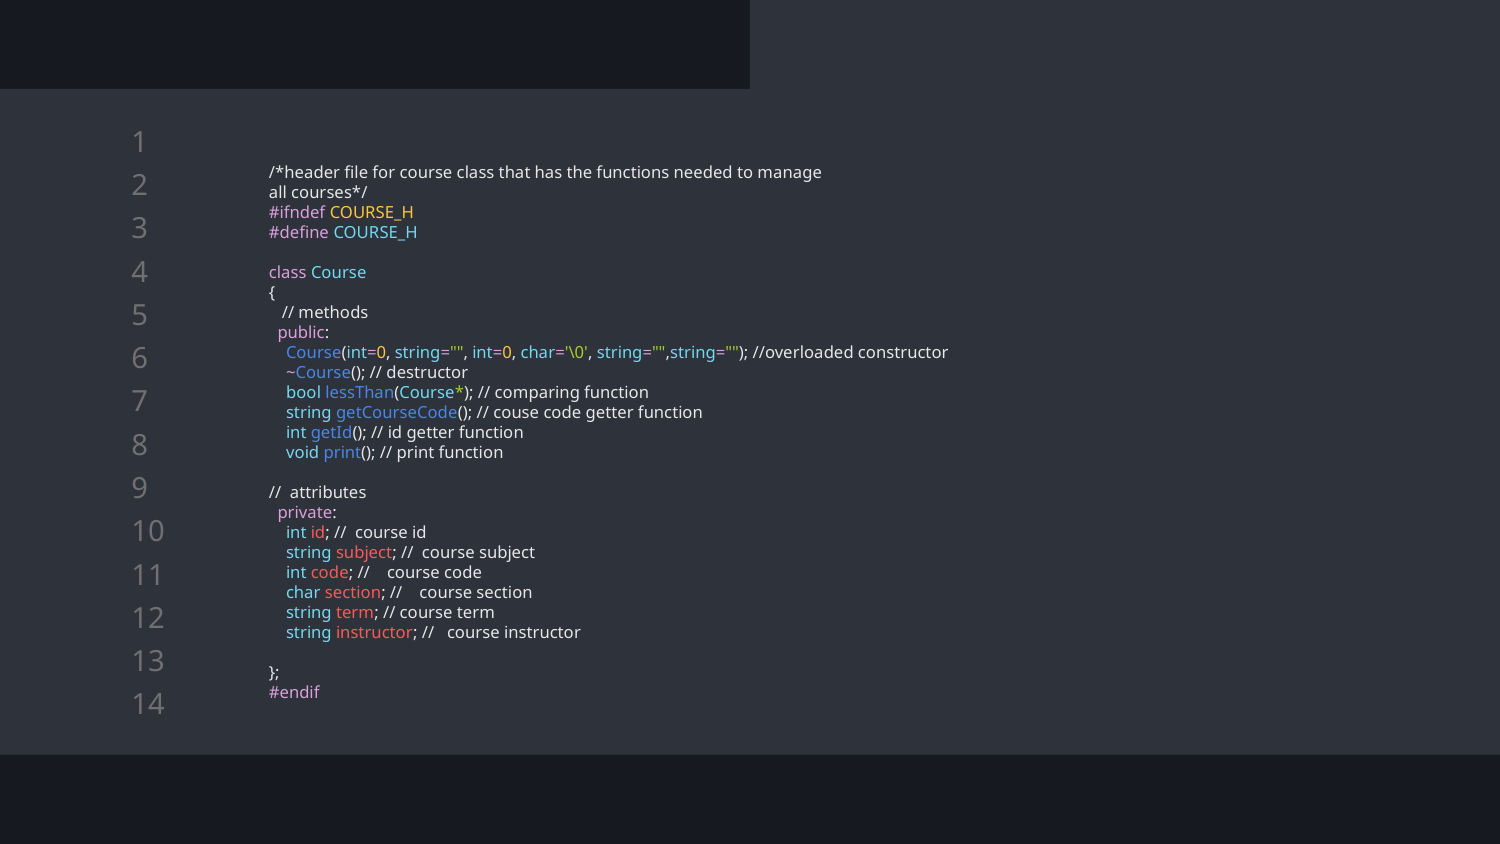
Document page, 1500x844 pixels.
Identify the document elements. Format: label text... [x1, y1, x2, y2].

subtitle /*header file for course class that has the functions needed to manage all courses*/ #ifndef COURSE_H #define COURSE_H class Course { // methods public: Course(int=0, string="", int=0, char='\0', string="",string=""); //overloaded constructor ~Course(); // destructor bool lessThan(Course*); // comparing function string getCourseCode(); // couse code getter function int getId(); // id getter function void print(); // print function // attributes private: int id; // course id string subject; // course subject int code; // course code char section; // course section string term; // course term string instructor; // course instructor }; #endif [254, 171, 1320, 673]
